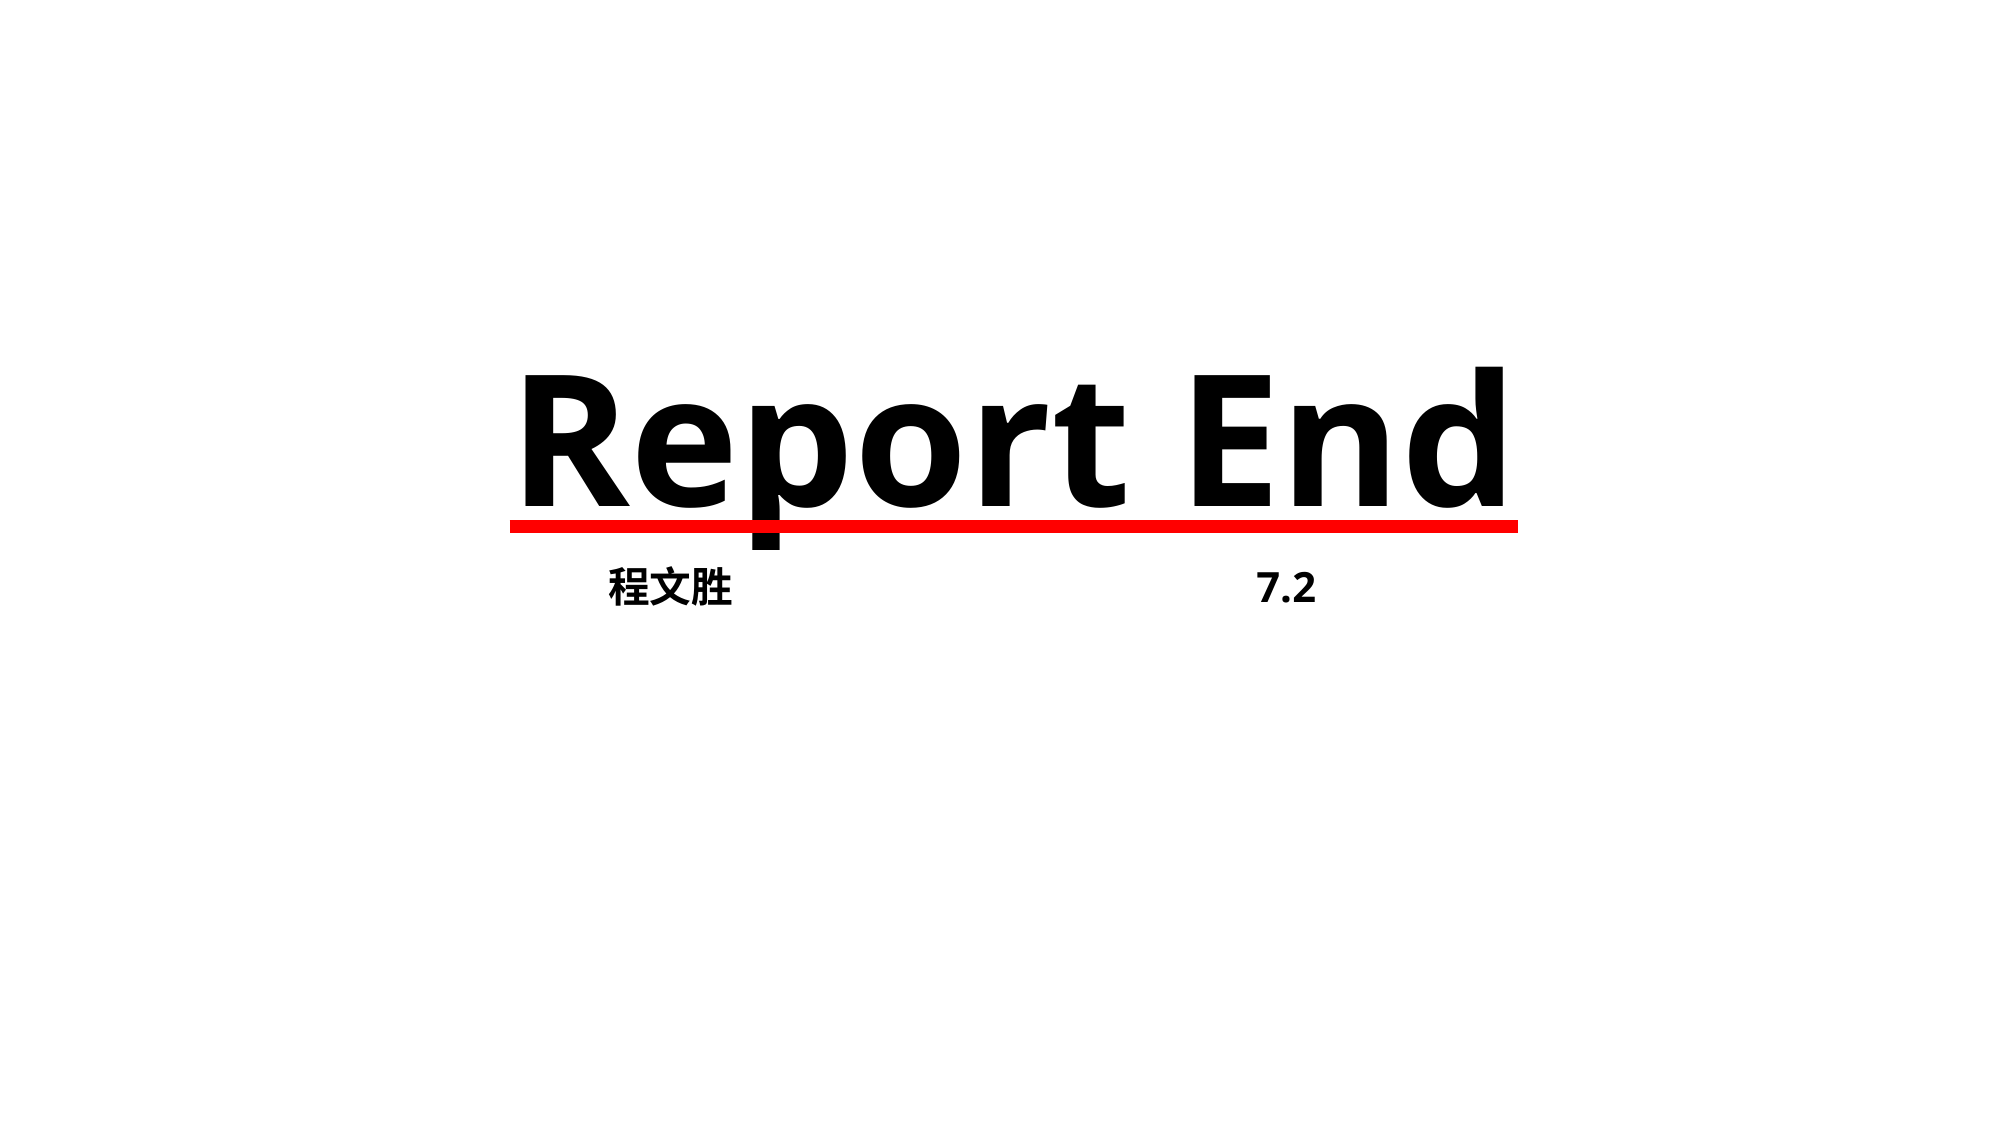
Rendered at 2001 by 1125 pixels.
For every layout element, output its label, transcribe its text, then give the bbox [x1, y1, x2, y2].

title Report End [459, 401, 1569, 554]
text_box 程文胜 7.2 [593, 553, 1449, 619]
